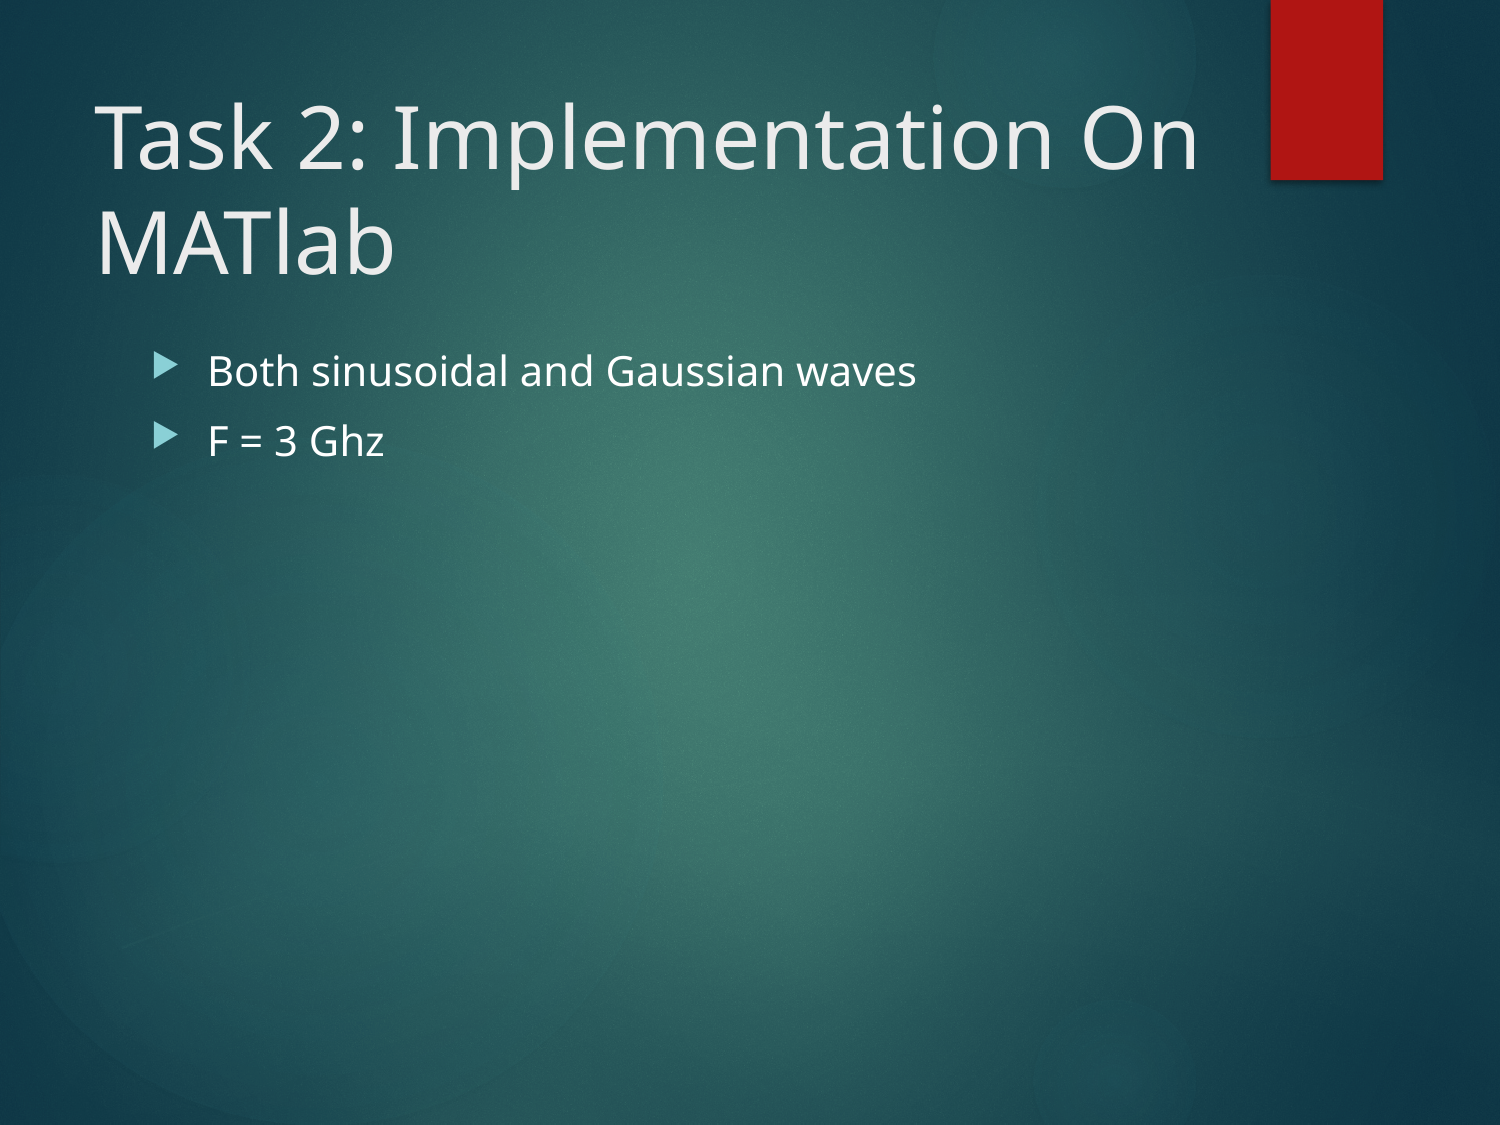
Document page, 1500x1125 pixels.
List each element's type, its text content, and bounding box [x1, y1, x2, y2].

list Both sinusoidal and Gaussian waves F = 3 Ghz [135, 336, 1237, 1025]
title Task 2: Implementation On MATlab [79, 74, 1237, 304]
